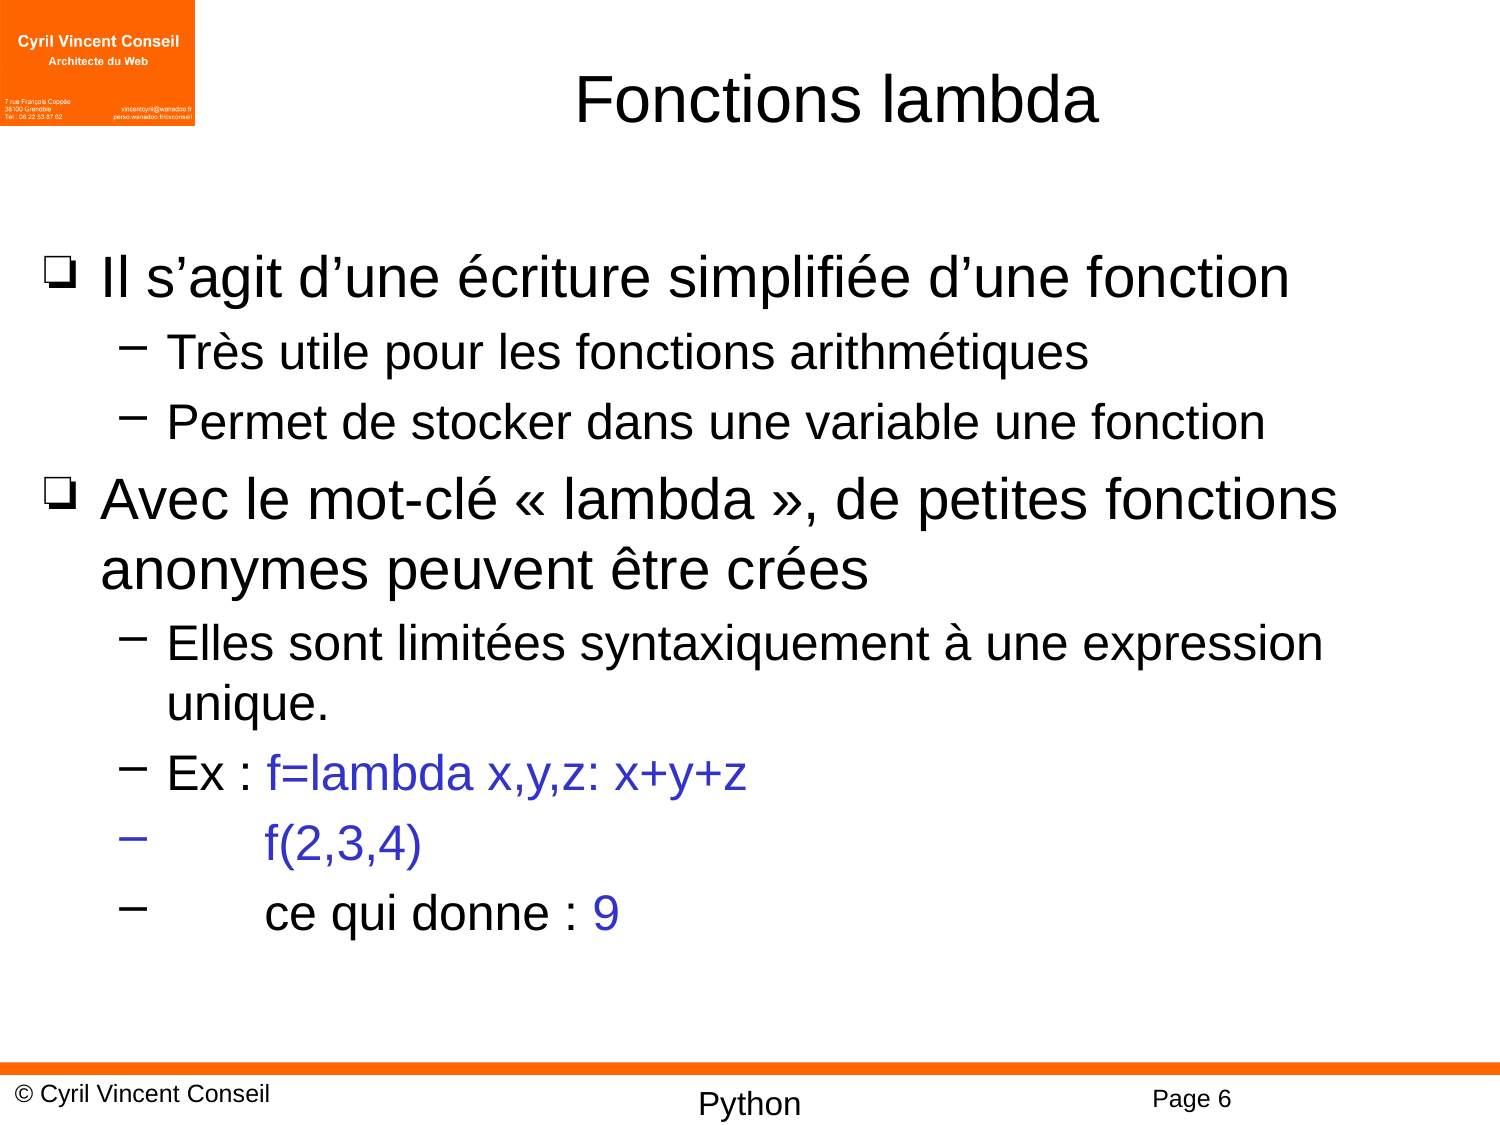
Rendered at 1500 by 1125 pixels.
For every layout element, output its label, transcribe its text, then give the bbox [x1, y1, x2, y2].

list Il s’agit d’une écriture simplifiée d’une fonction Très utile pour les fonctions arithmétiques Permet de stocker dans une variable une fonction Avec le mot-clé « lambda », de petites fonctions anonymes peuvent être crées Elles sont limitées syntaxiquement à une expression unique. Ex : f=lambda x,y,z: x+y+z f(2,3,4) ce qui donne : 9 [29, 231, 1468, 1059]
title Fonctions lambda [194, 2, 1480, 190]
picture [0, 0, 195, 126]
